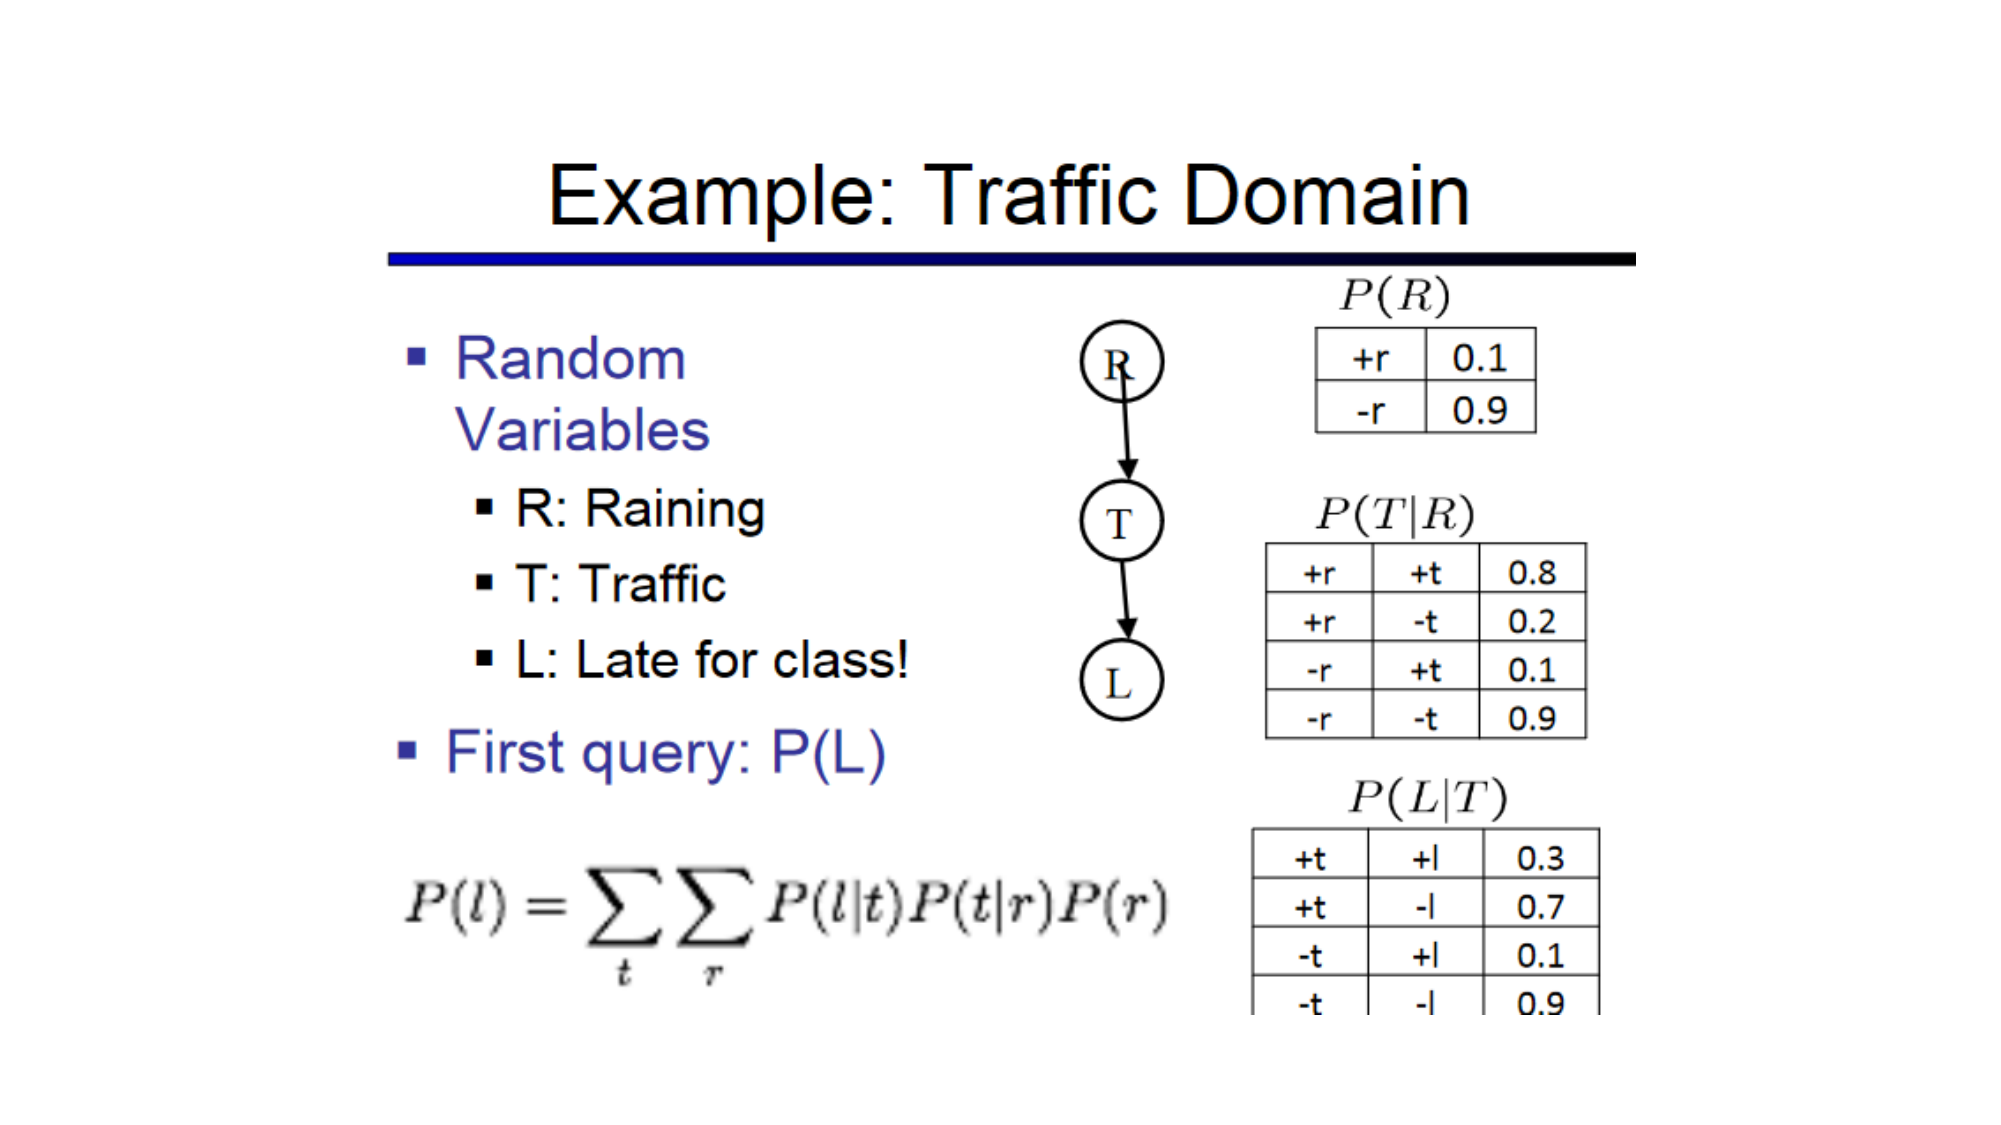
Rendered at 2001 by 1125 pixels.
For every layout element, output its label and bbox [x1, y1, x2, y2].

list [364, 138, 1635, 1015]
